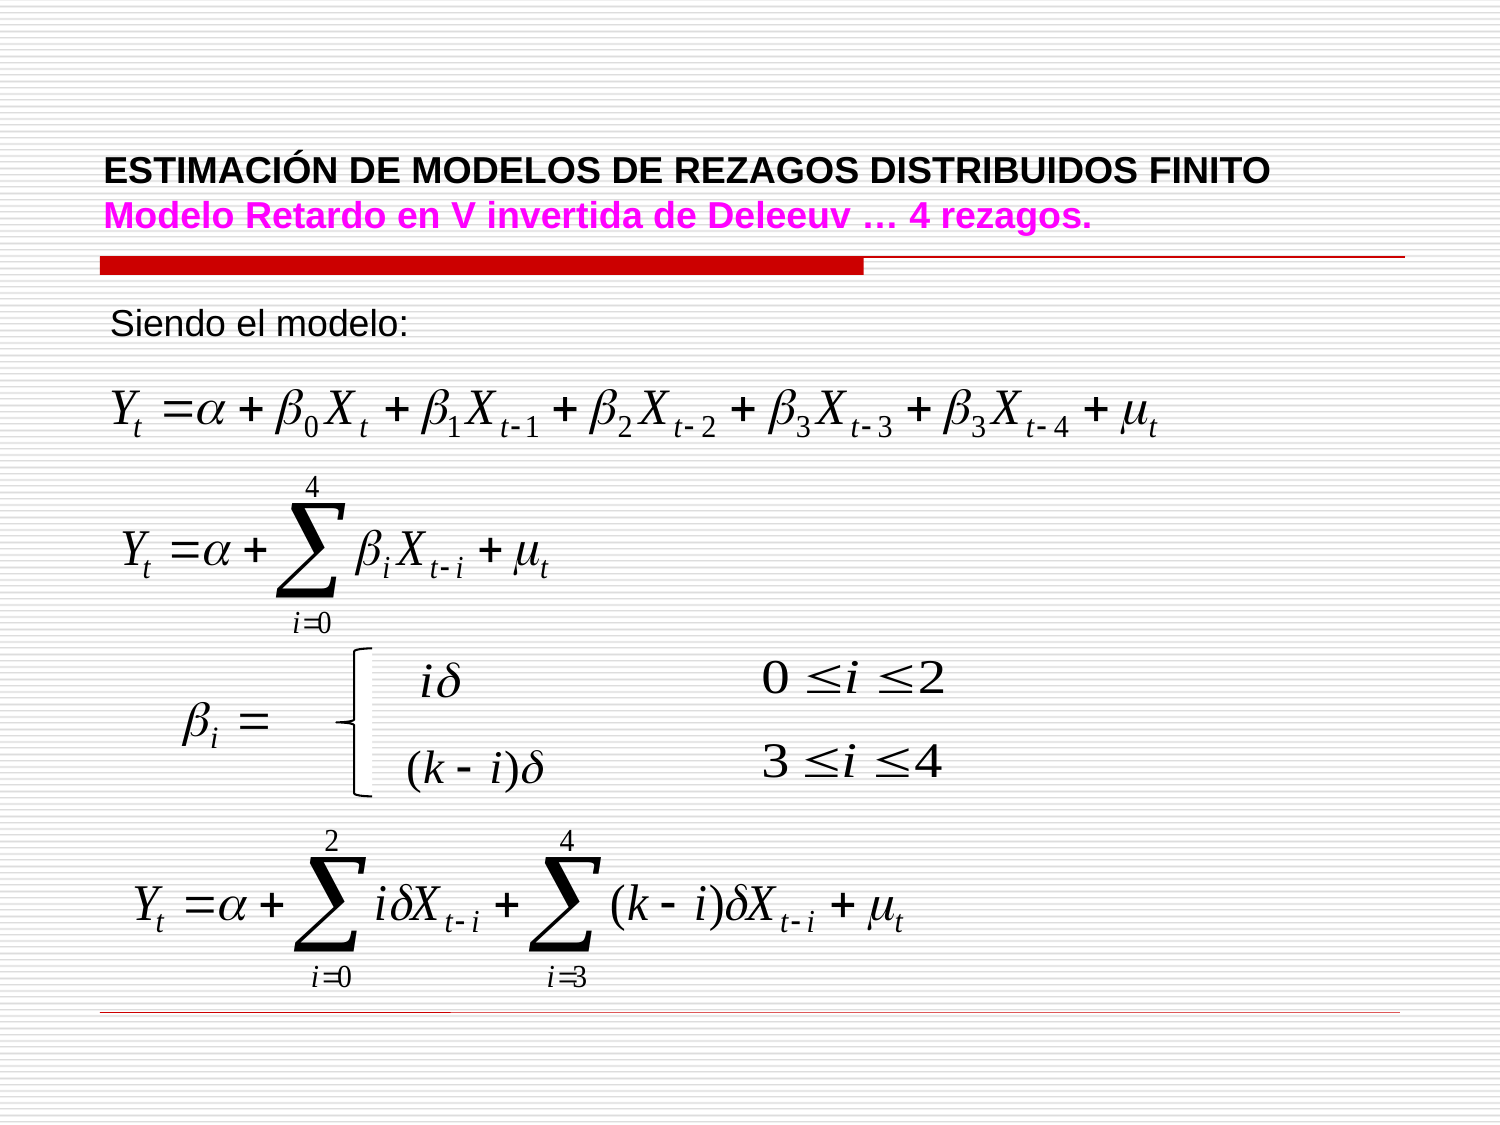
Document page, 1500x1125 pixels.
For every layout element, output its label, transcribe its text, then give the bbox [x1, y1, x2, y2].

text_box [408, 648, 480, 717]
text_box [111, 456, 565, 650]
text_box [123, 810, 916, 1004]
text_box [395, 736, 562, 808]
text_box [749, 727, 955, 797]
picture [0, 0, 1500, 1125]
text_box Siendo el modelo: [95, 291, 1395, 352]
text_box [169, 680, 278, 768]
text_box ESTIMACIÓN DE MODELOS DE REZAGOS DISTRIBUIDOS FINITO Modelo Retardo en V invertida de Deleeuv … 4 rezagos. [88, 148, 1401, 244]
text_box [100, 366, 1176, 457]
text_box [748, 645, 963, 713]
text_box [336, 658, 373, 797]
